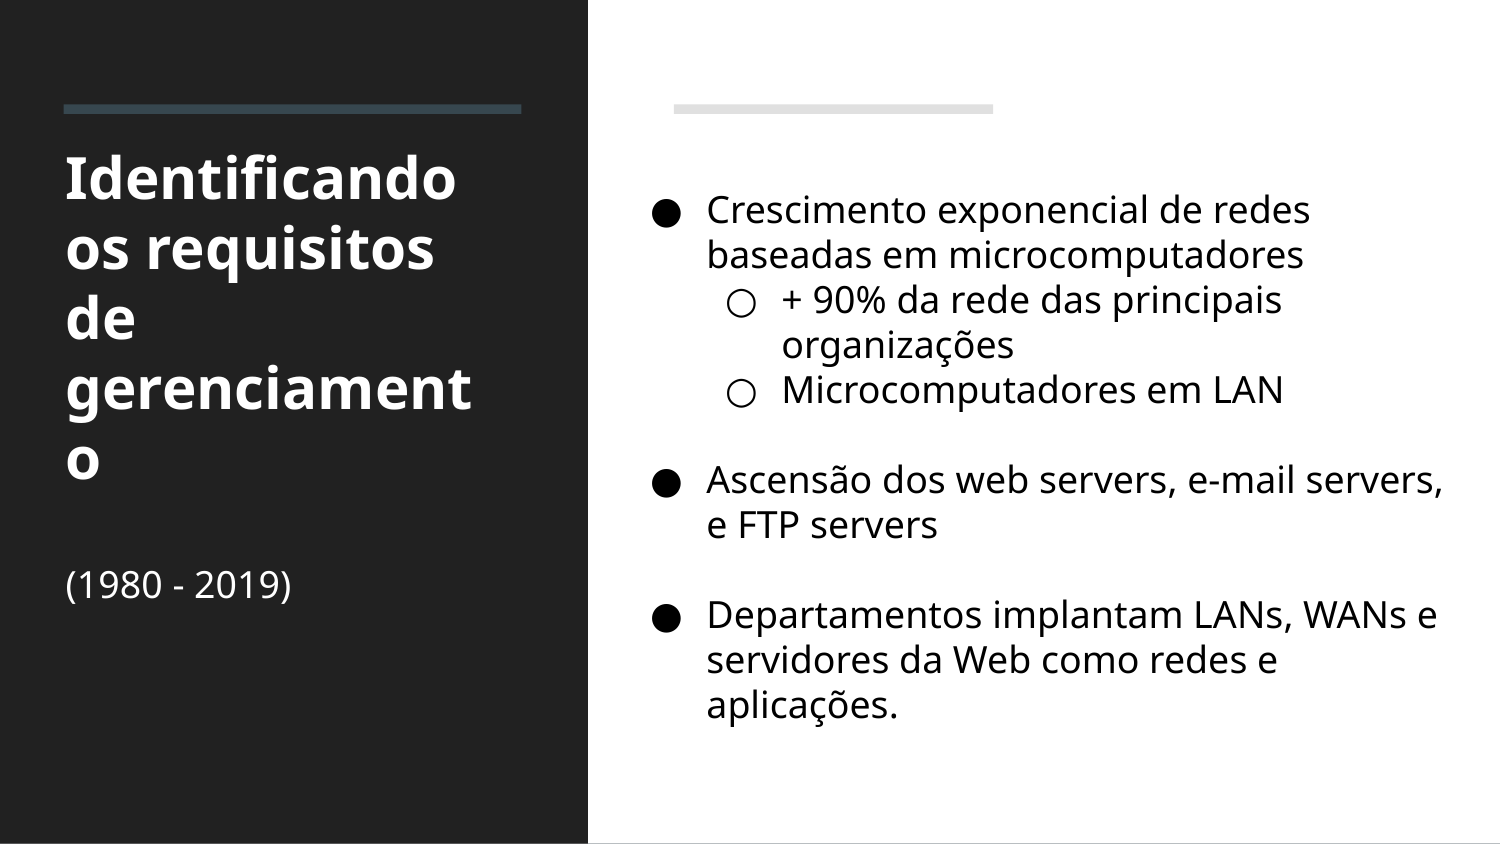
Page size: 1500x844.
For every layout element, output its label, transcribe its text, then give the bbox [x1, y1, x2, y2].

title Identificando os requisitos de gerenciamento (1980 - 2019) [50, 126, 521, 743]
text_box Crescimento exponencial de redes baseadas em microcomputadores + 90% da rede das principais organizações Microcomputadores em LAN Ascensão dos web servers, e-mail servers, e FTP servers Departamentos implantam LANs, WANs e servidores da Web como redes e aplicações. [616, 126, 1471, 743]
